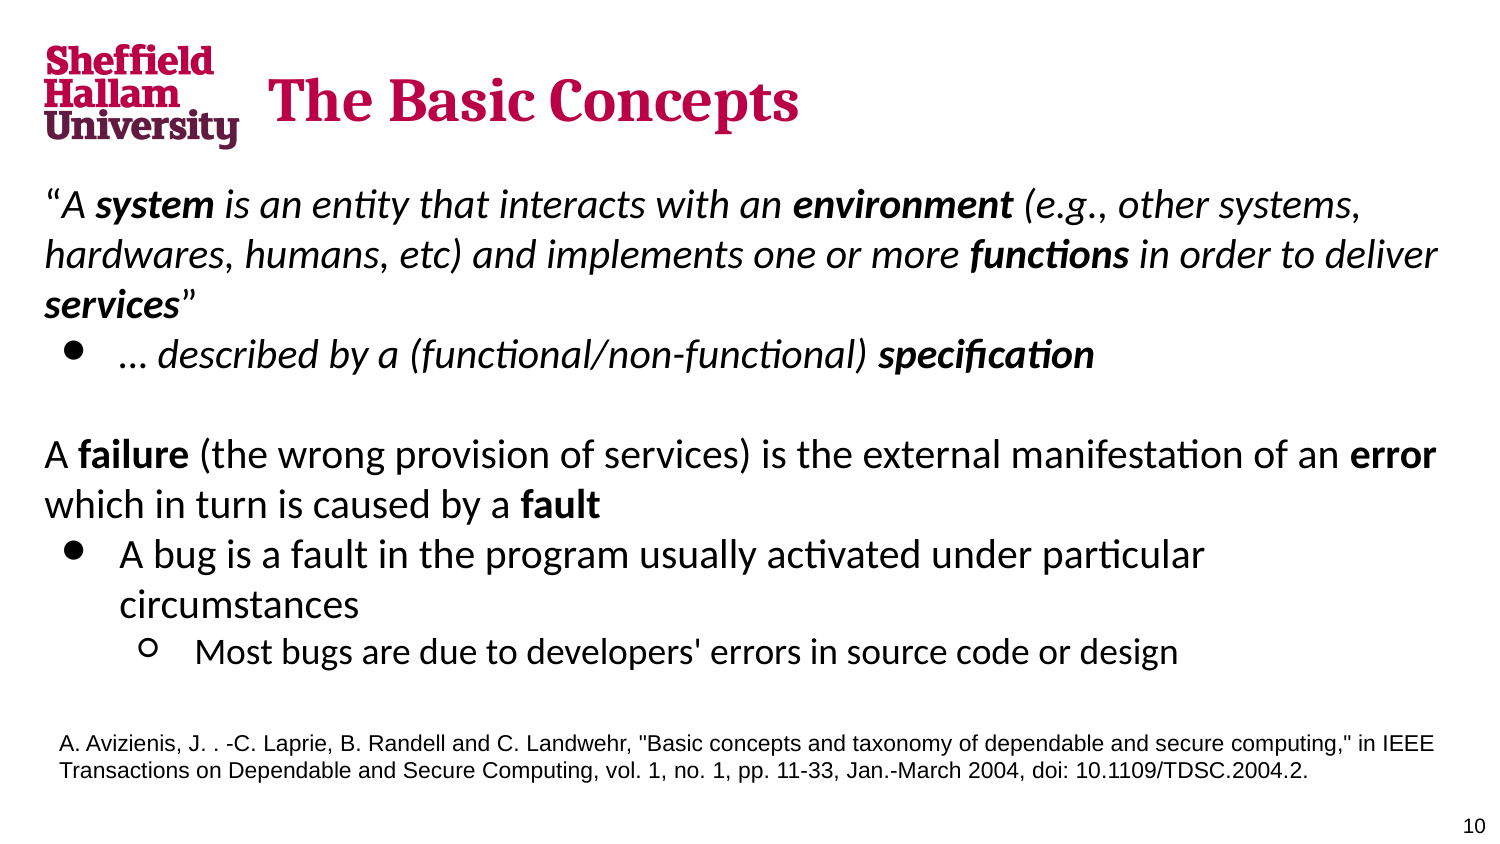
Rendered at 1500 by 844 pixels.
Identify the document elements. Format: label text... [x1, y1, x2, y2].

list “A system is an entity that interacts with an environment (e.g., other systems, hardwares, humans, etc) and implements one or more functions in order to deliver services” … described by a (functional/non-functional) specification A failure (the wrong provision of services) is the external manifestation of an error which in turn is caused by a fault A bug is a fault in the program usually activated under particular circumstances Most bugs are due to developers' errors in source code or design [44, 177, 1456, 713]
text_box A. Avizienis, J. . -C. Laprie, B. Randell and C. Landwehr, "Basic concepts and taxonomy of dependable and secure computing," in IEEE Transactions on Dependable and Secure Computing, vol. 1, no. 1, pp. 11-33, Jan.-March 2004, doi: 10.1109/TDSC.2004.2. [44, 713, 1456, 799]
title The Basic Concepts [268, 44, 1449, 148]
picture [16, 22, 267, 171]
slide_number ‹#› [1448, 799, 1500, 844]
